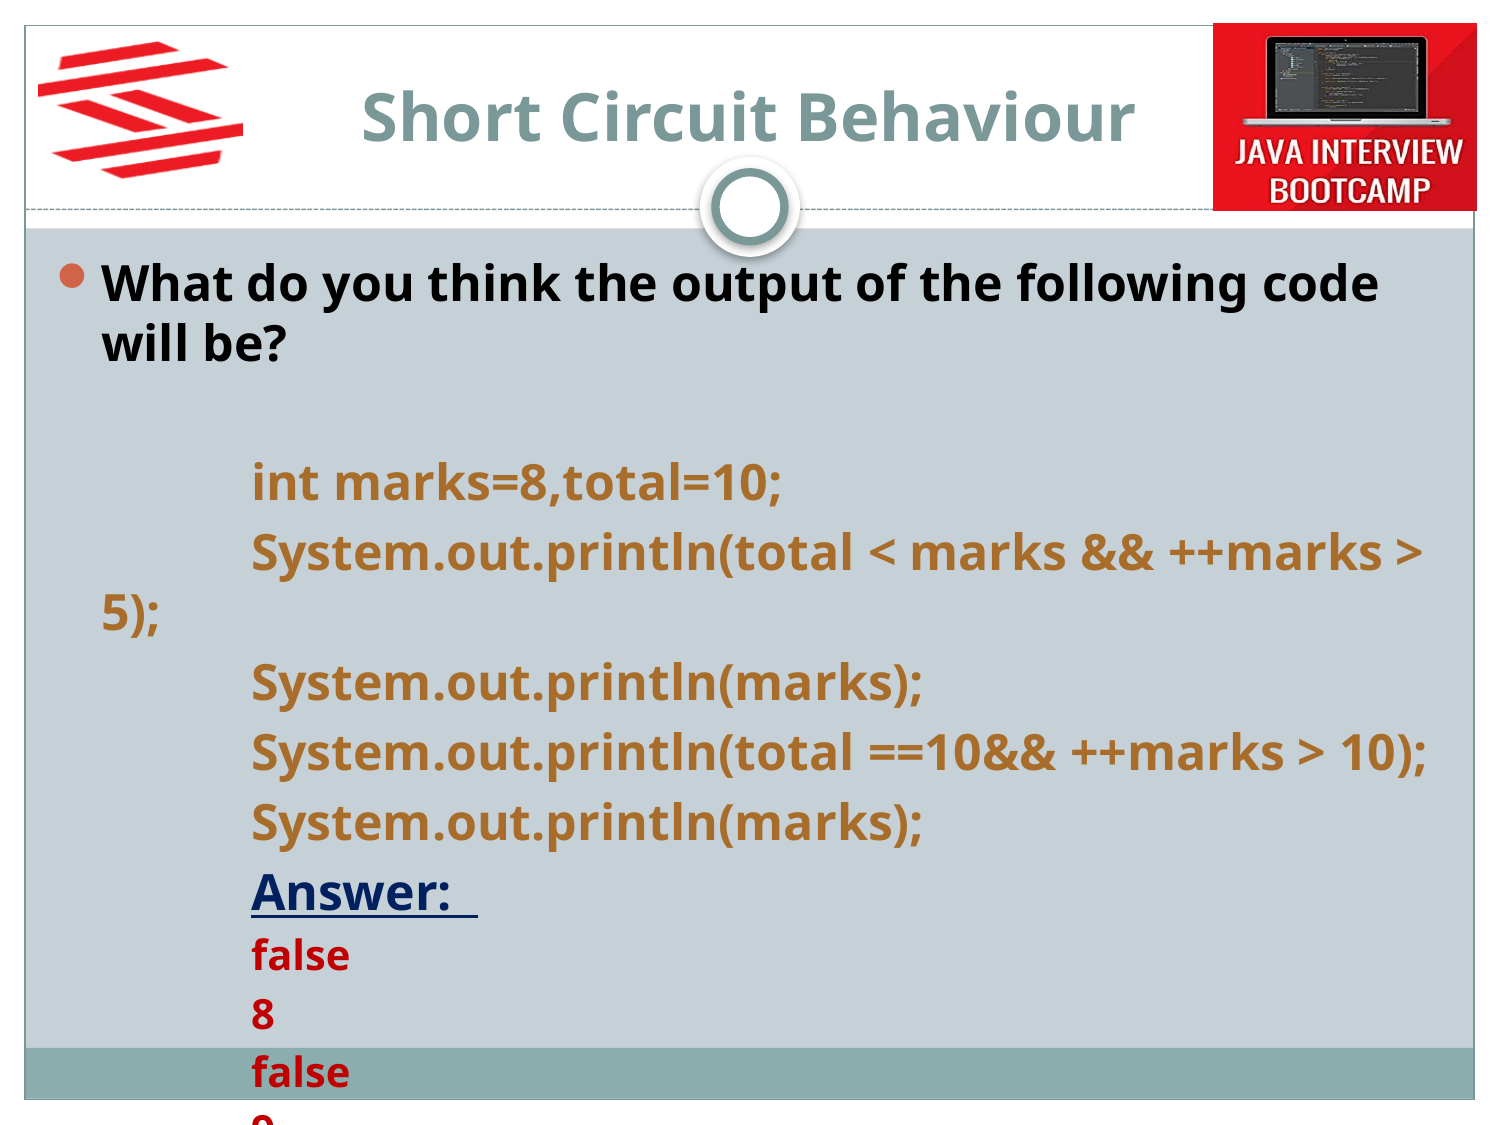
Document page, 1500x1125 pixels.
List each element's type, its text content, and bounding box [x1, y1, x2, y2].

picture [1213, 23, 1477, 212]
picture [37, 40, 243, 185]
list What do you think the output of the following code will be? int marks=8,total=10; System.out.println(total < marks && ++marks > 5); System.out.println(marks); System.out.println(total ==10&& ++marks > 10); System.out.println(marks); Answer: false 8 false 9 [41, 243, 1471, 1125]
title Short Circuit Behaviour [237, 37, 1206, 162]
